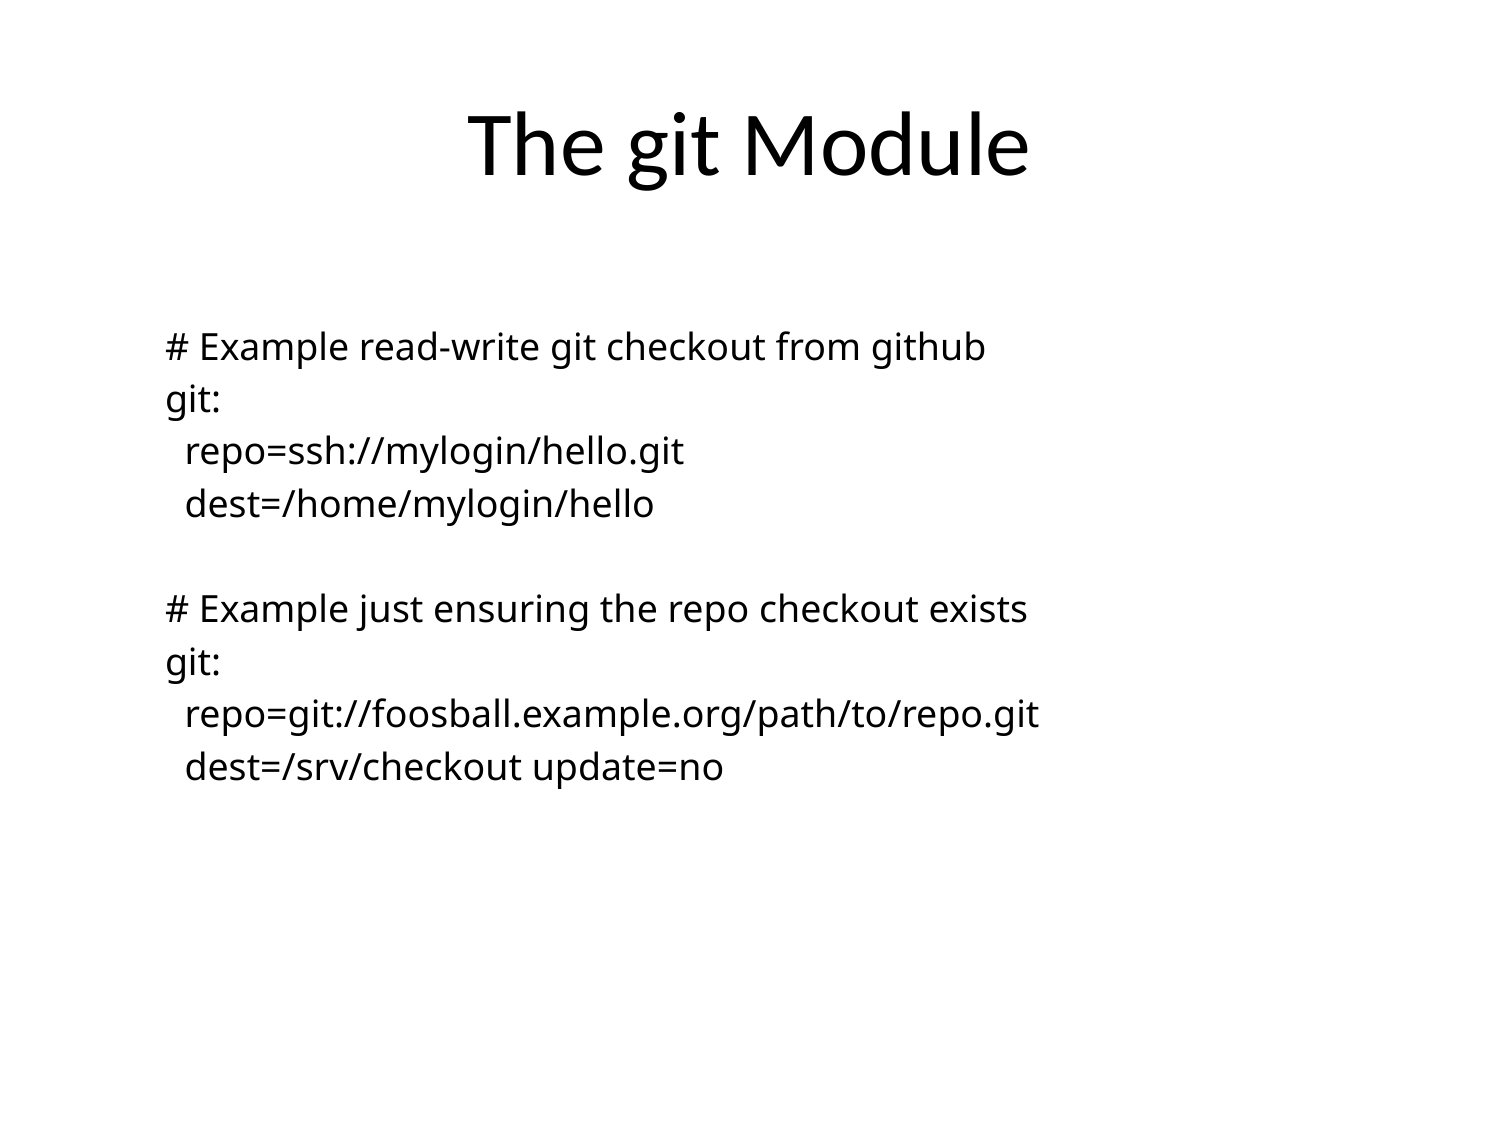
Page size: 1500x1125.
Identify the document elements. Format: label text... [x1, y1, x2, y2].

list # Example read-write git checkout from github git: repo=ssh://mylogin/hello.git dest=/home/mylogin/hello # Example just ensuring the repo checkout exists git: repo=git://foosball.example.org/path/to/repo.git dest=/srv/checkout update=no [75, 262, 1425, 1005]
title The git Module [75, 45, 1425, 233]
